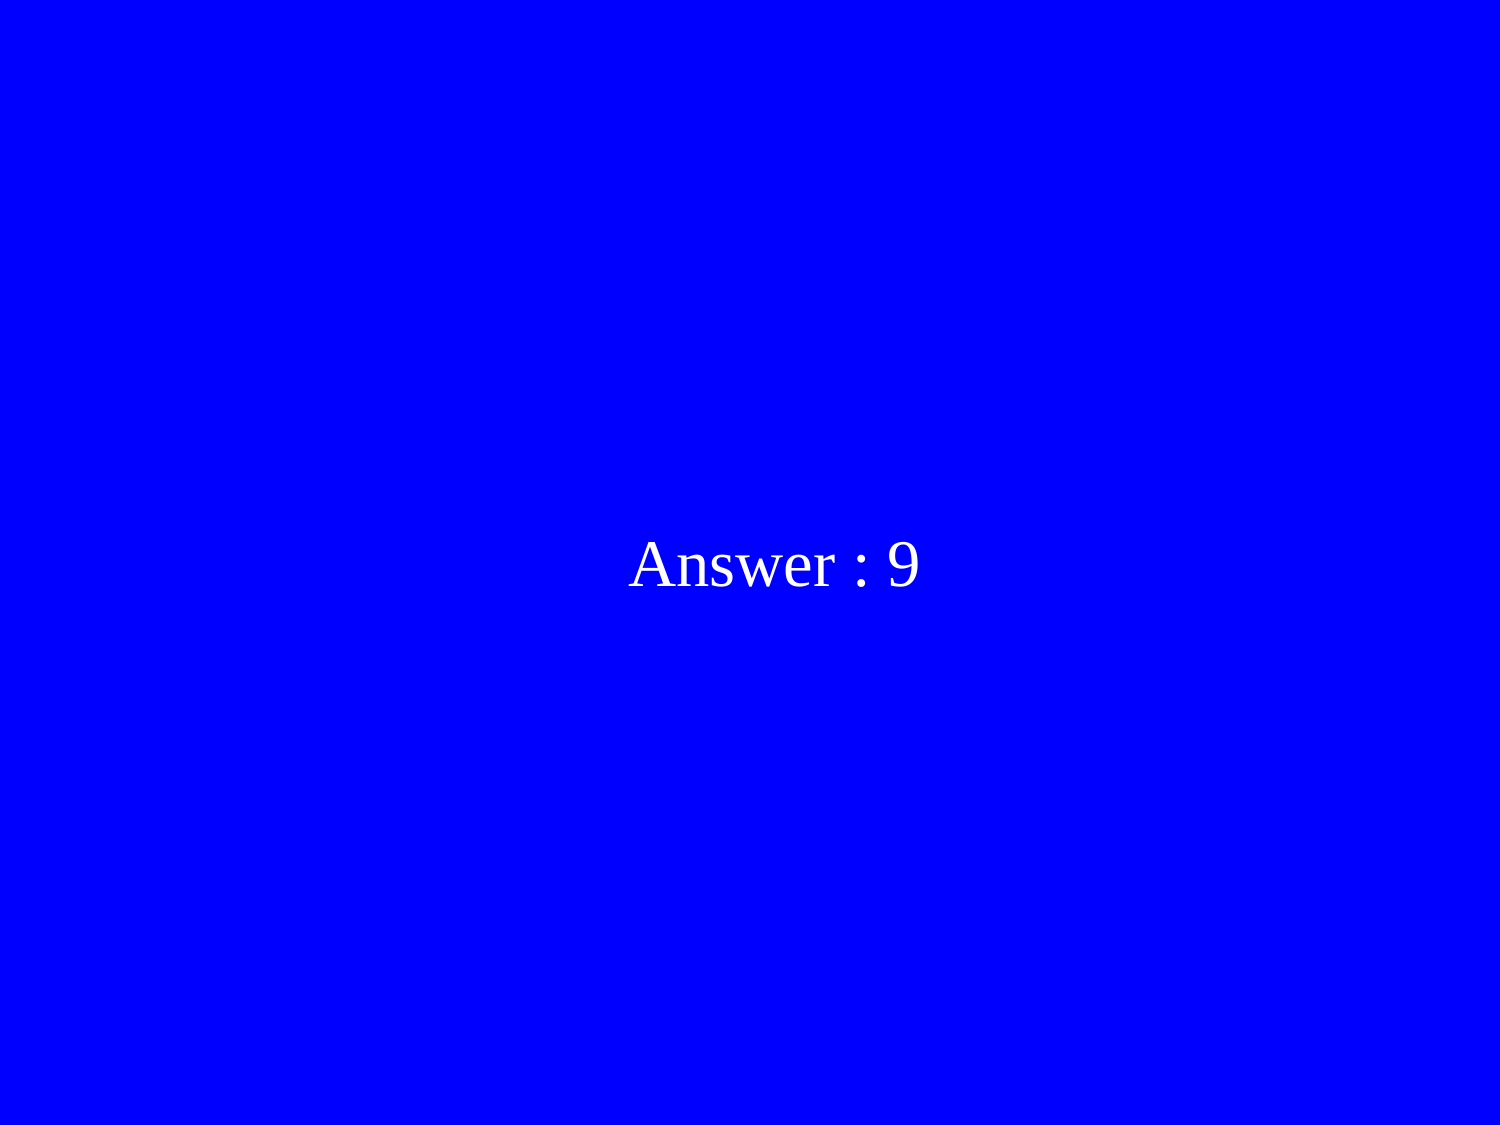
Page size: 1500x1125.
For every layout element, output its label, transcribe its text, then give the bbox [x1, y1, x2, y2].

subtitle Answer : 9 [162, 512, 1388, 638]
